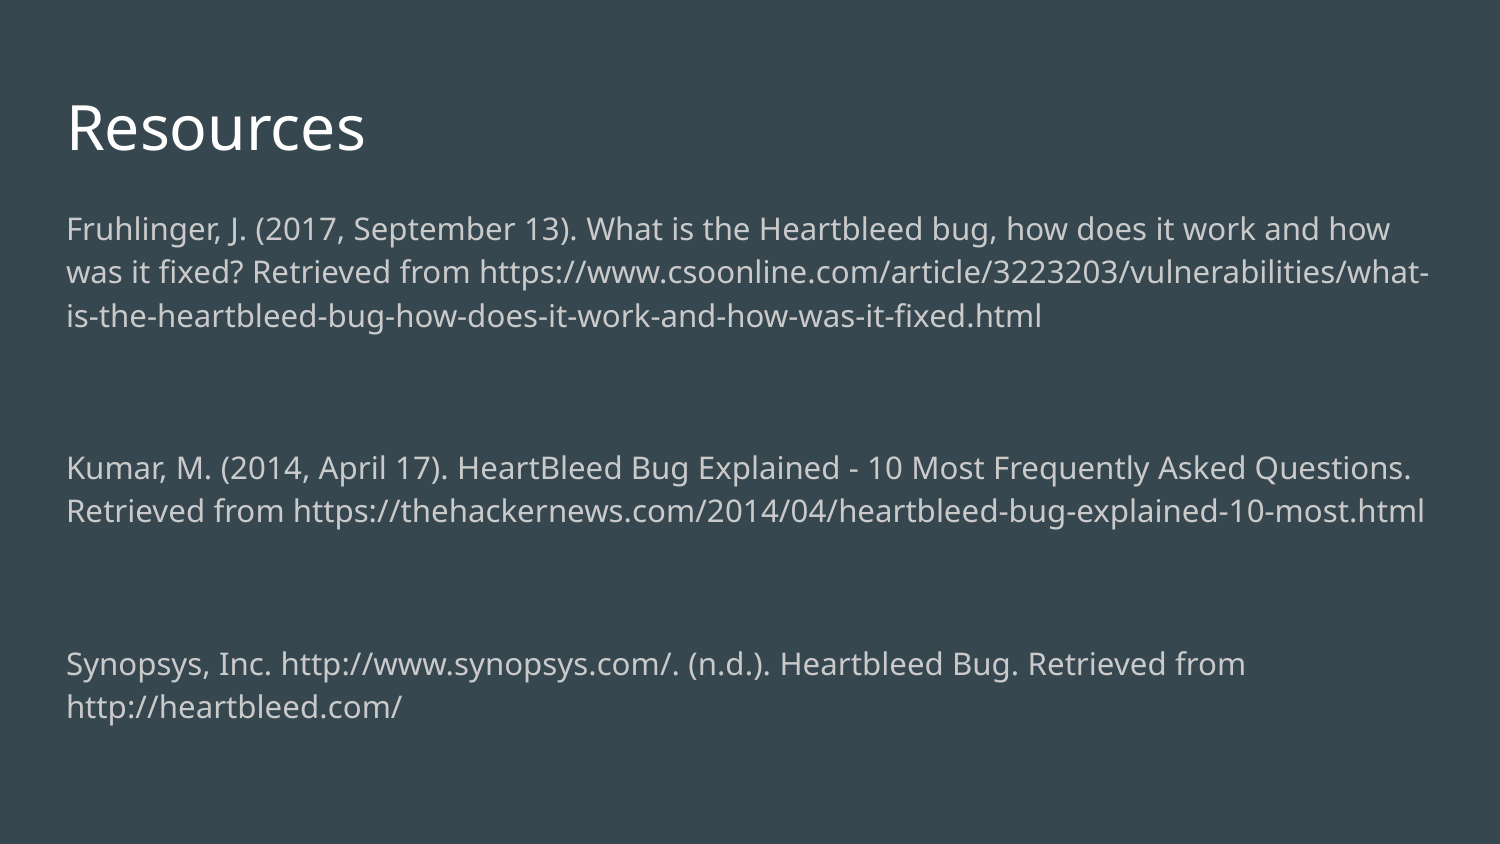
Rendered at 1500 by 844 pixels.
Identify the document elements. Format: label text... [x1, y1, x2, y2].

list Fruhlinger, J. (2017, September 13). What is the Heartbleed bug, how does it work and how was it fixed? Retrieved from https://www.csoonline.com/article/3223203/vulnerabilities/what-is-the-heartbleed-bug-how-does-it-work-and-how-was-it-fixed.html Kumar, M. (2014, April 17). HeartBleed Bug Explained - 10 Most Frequently Asked Questions. Retrieved from https://thehackernews.com/2014/04/heartbleed-bug-explained-10-most.html Synopsys, Inc. http://www.synopsys.com/. (n.d.). Heartbleed Bug. Retrieved from http://heartbleed.com/ [51, 189, 1449, 750]
title Resources [51, 72, 1449, 167]
